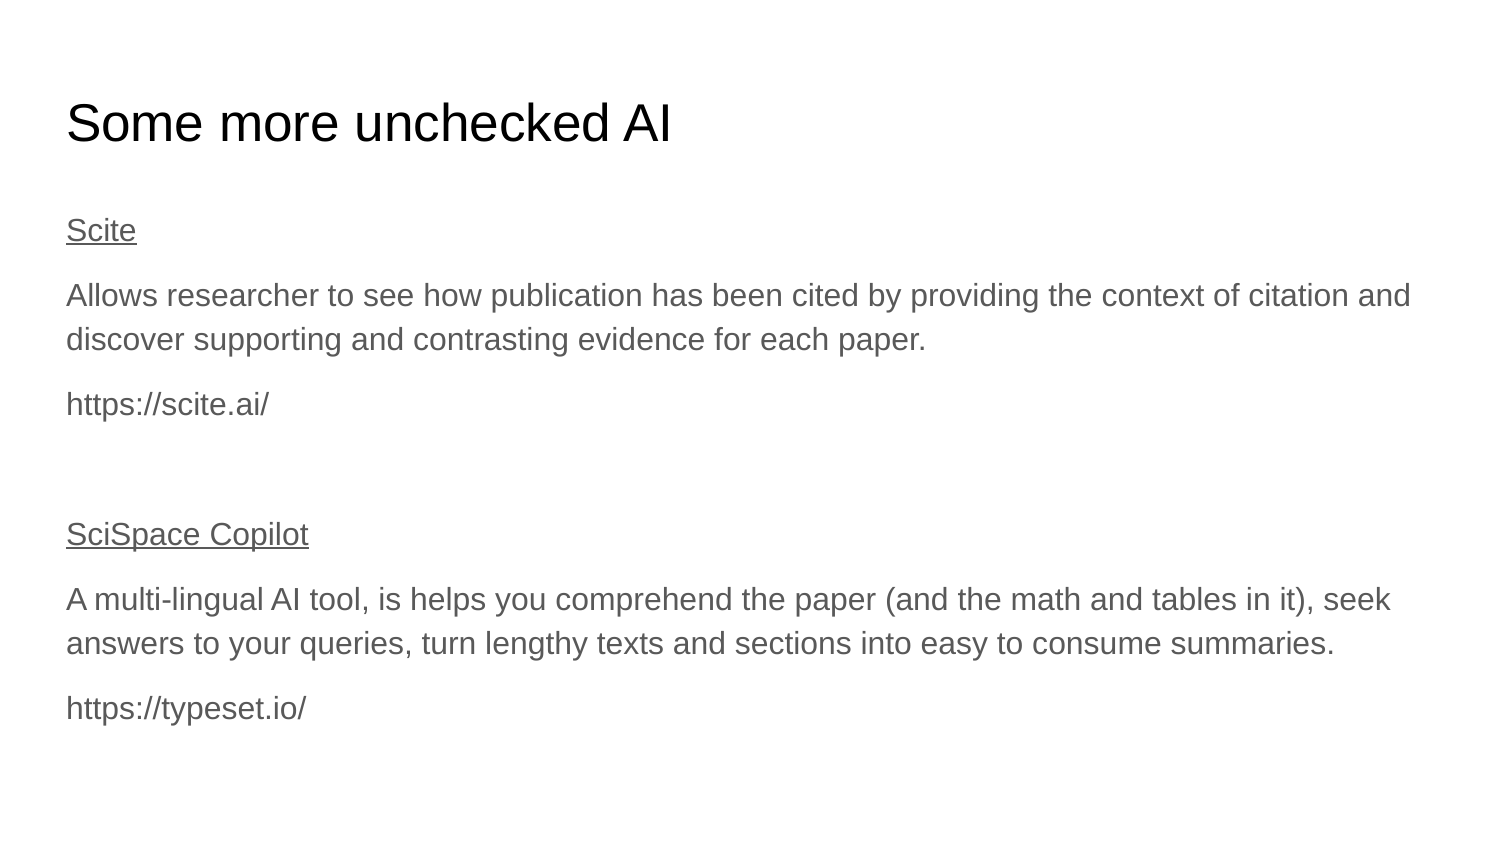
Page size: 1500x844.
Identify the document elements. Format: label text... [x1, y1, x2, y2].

list Scite Allows researcher to see how publication has been cited by providing the context of citation and discover supporting and contrasting evidence for each paper. https://scite.ai/ SciSpace Copilot A multi-lingual AI tool, is helps you comprehend the paper (and the math and tables in it), seek answers to your queries, turn lengthy texts and sections into easy to consume summaries. https://typeset.io/ [51, 189, 1449, 750]
title Some more unchecked AI [51, 72, 1449, 167]
